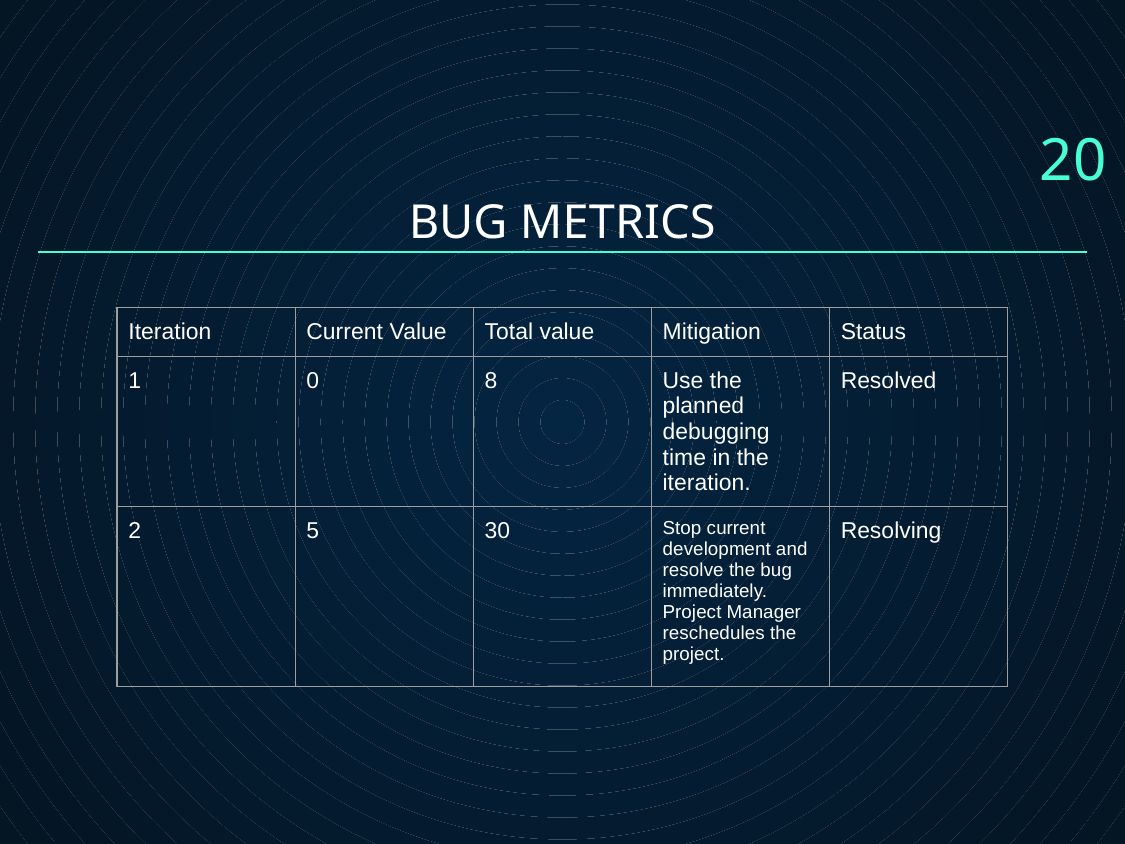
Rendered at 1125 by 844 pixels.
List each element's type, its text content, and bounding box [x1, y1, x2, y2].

table_cell 2 [118, 507, 295, 686]
title 20 [972, 110, 1118, 186]
table_header Iteration [118, 308, 295, 356]
table_cell 1 [118, 357, 295, 506]
table_cell 30 [474, 507, 651, 686]
table_header Total value [474, 308, 651, 356]
table_cell Resolving [830, 507, 1007, 686]
table_header Current Value [296, 308, 473, 356]
title BUG METRICS [38, 184, 1087, 251]
table_header Mitigation [652, 308, 829, 356]
table_header Status [830, 308, 1007, 356]
table_cell 5 [296, 507, 473, 686]
table_cell Use the planned debugging time in the iteration. [652, 357, 829, 506]
table_cell Resolved [830, 357, 1007, 506]
table_cell 8 [474, 357, 651, 506]
table_cell 0 [296, 357, 473, 506]
table_cell Stop current development and resolve the bug immediately. Project Manager reschedules the project. [652, 507, 829, 686]
